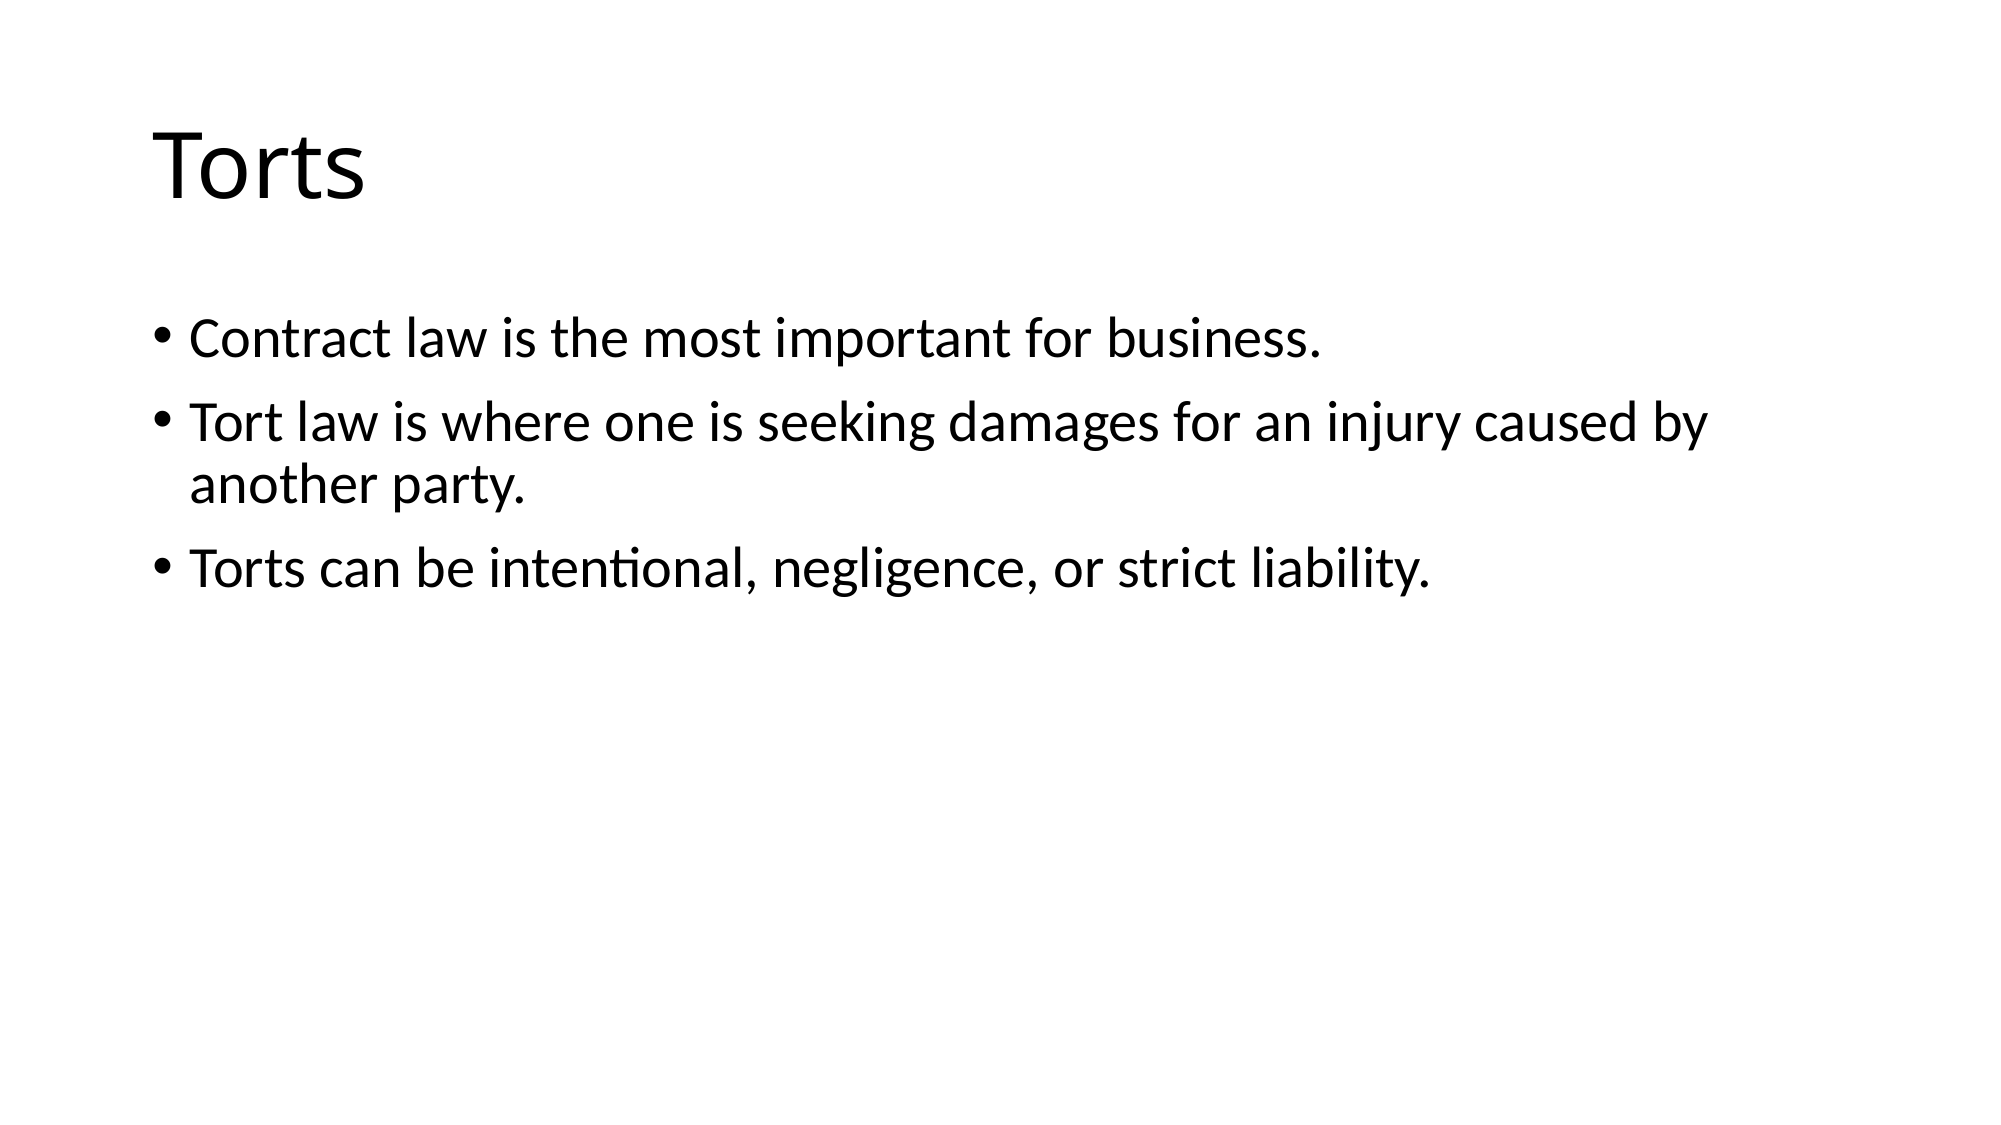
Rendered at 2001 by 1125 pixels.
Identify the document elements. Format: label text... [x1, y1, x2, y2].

title Torts [137, 59, 1863, 278]
list Contract law is the most important for business. Tort law is where one is seeking damages for an injury caused by another party. Torts can be intentional, negligence, or strict liability. [137, 299, 1863, 1014]
